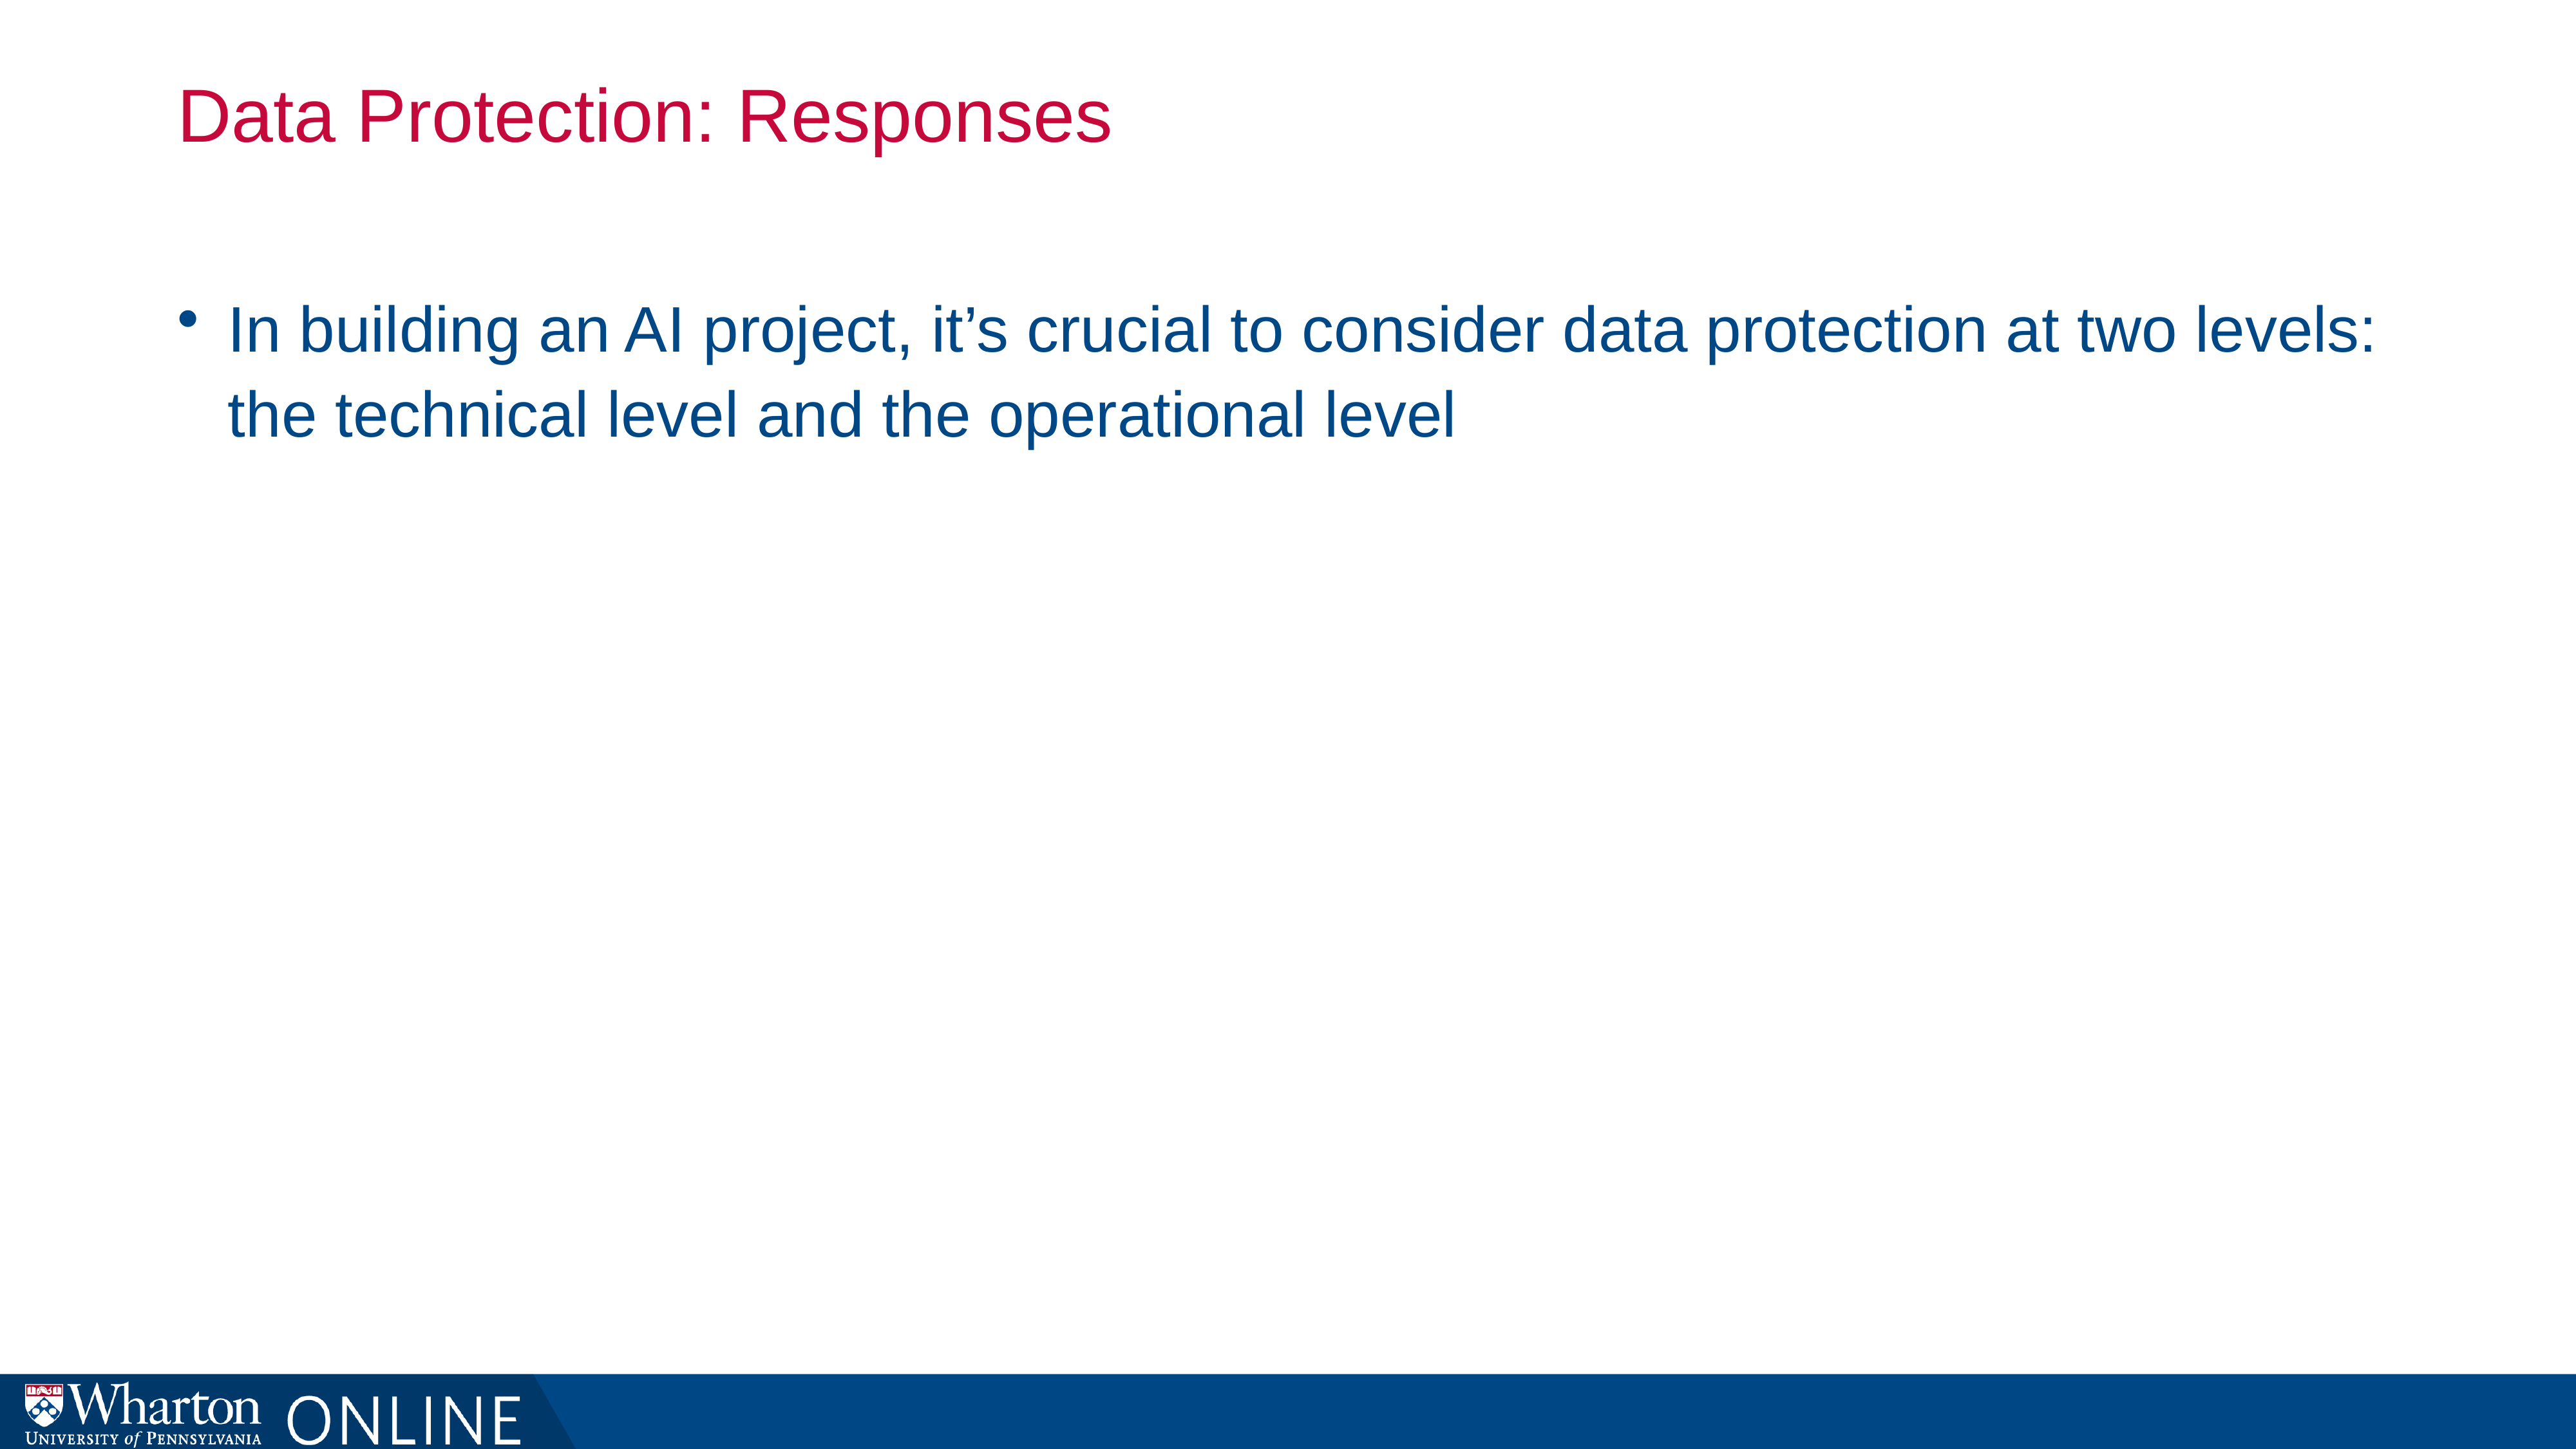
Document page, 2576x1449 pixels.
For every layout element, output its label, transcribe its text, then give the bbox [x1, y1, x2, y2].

title Data Protection: Responses [176, 77, 2400, 179]
picture [25, 1381, 520, 1448]
list In building an AI project, it’s crucial to consider data protection at two levels: the technical level and the operational level [176, 279, 2400, 1358]
